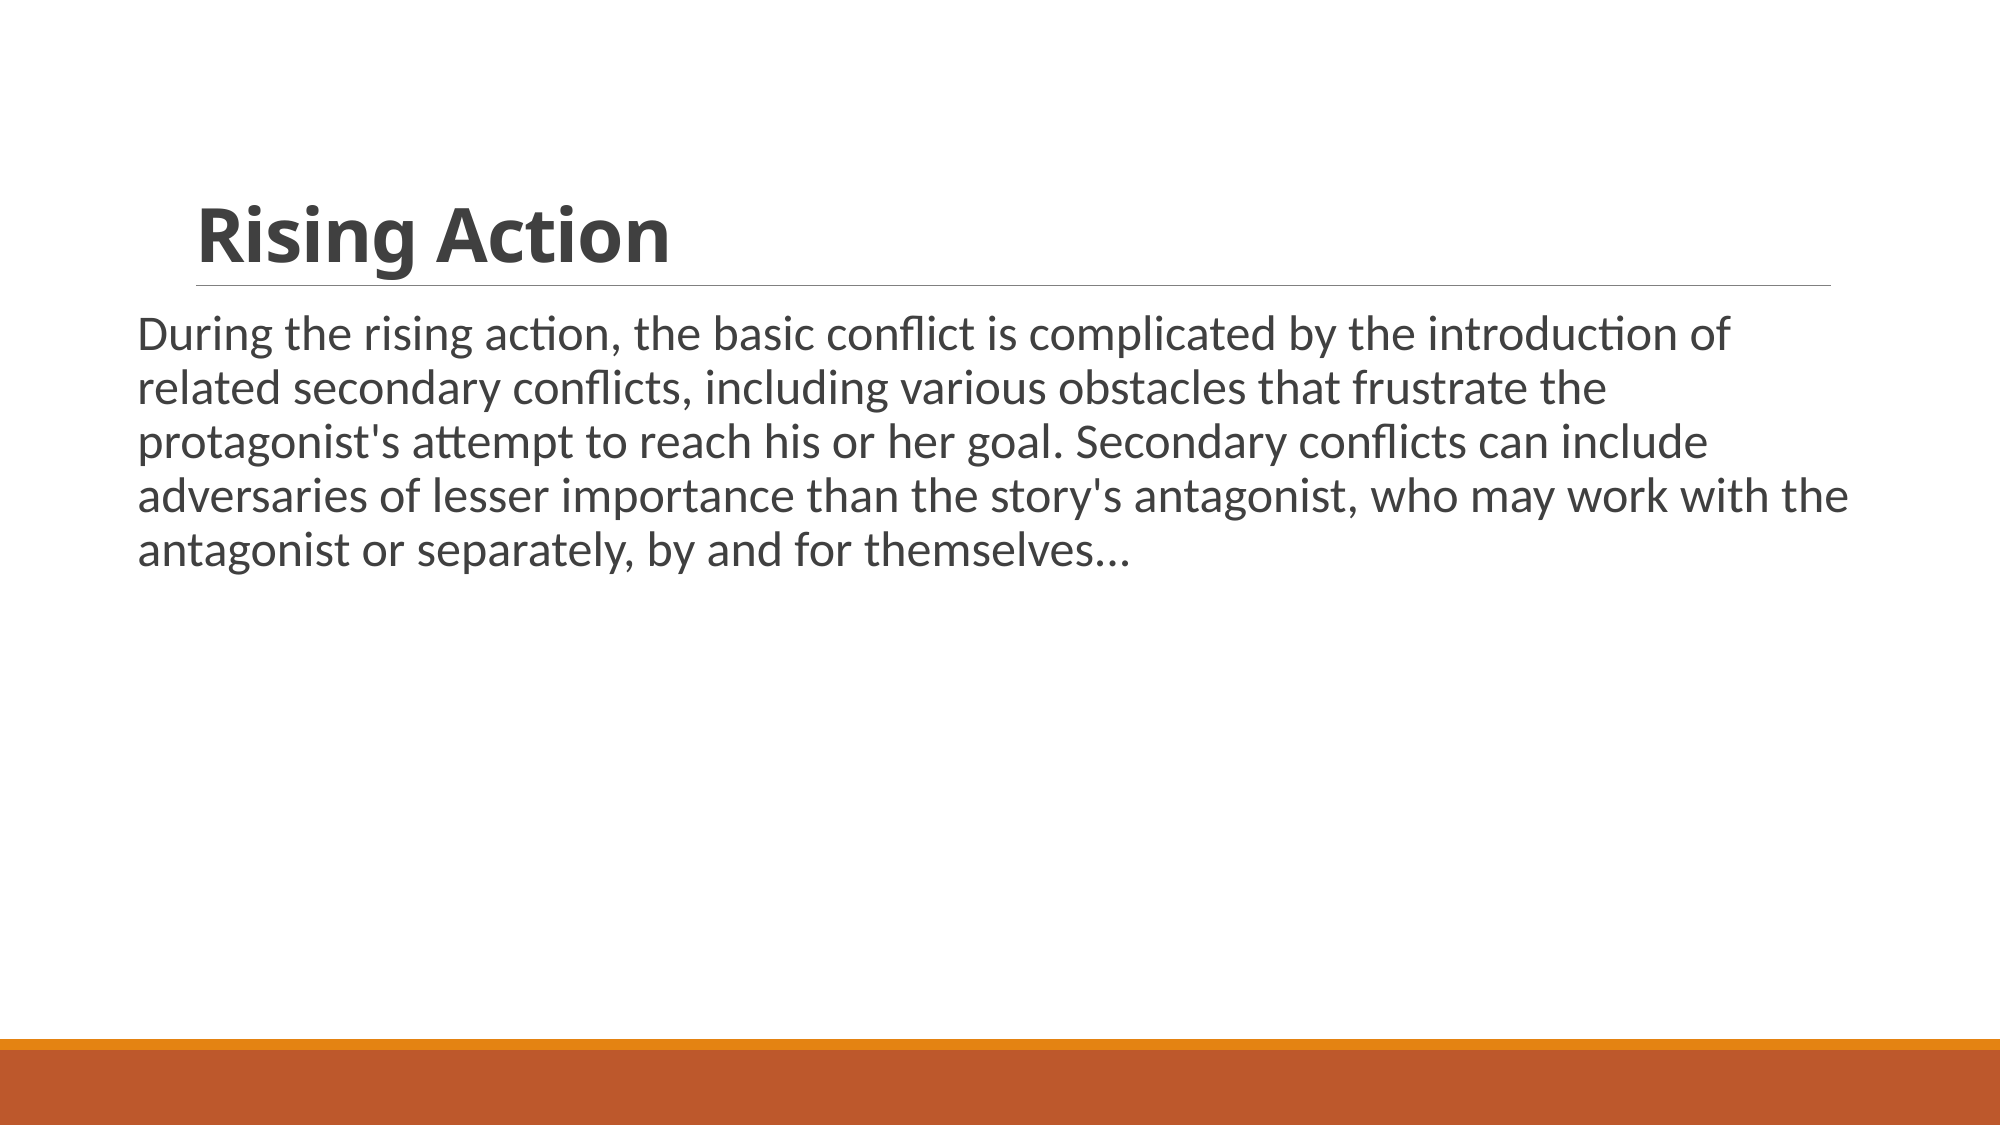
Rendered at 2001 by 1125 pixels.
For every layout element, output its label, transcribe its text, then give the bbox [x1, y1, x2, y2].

list During the rising action, the basic conflict is complicated by the introduction of related secondary conflicts, including various obstacles that frustrate the protagonist's attempt to reach his or her goal. Secondary conflicts can include adversaries of lesser importance than the story's antagonist, who may work with the antagonist or separately, by and for themselves... [137, 299, 1863, 1068]
title Rising Action [180, 47, 1830, 285]
